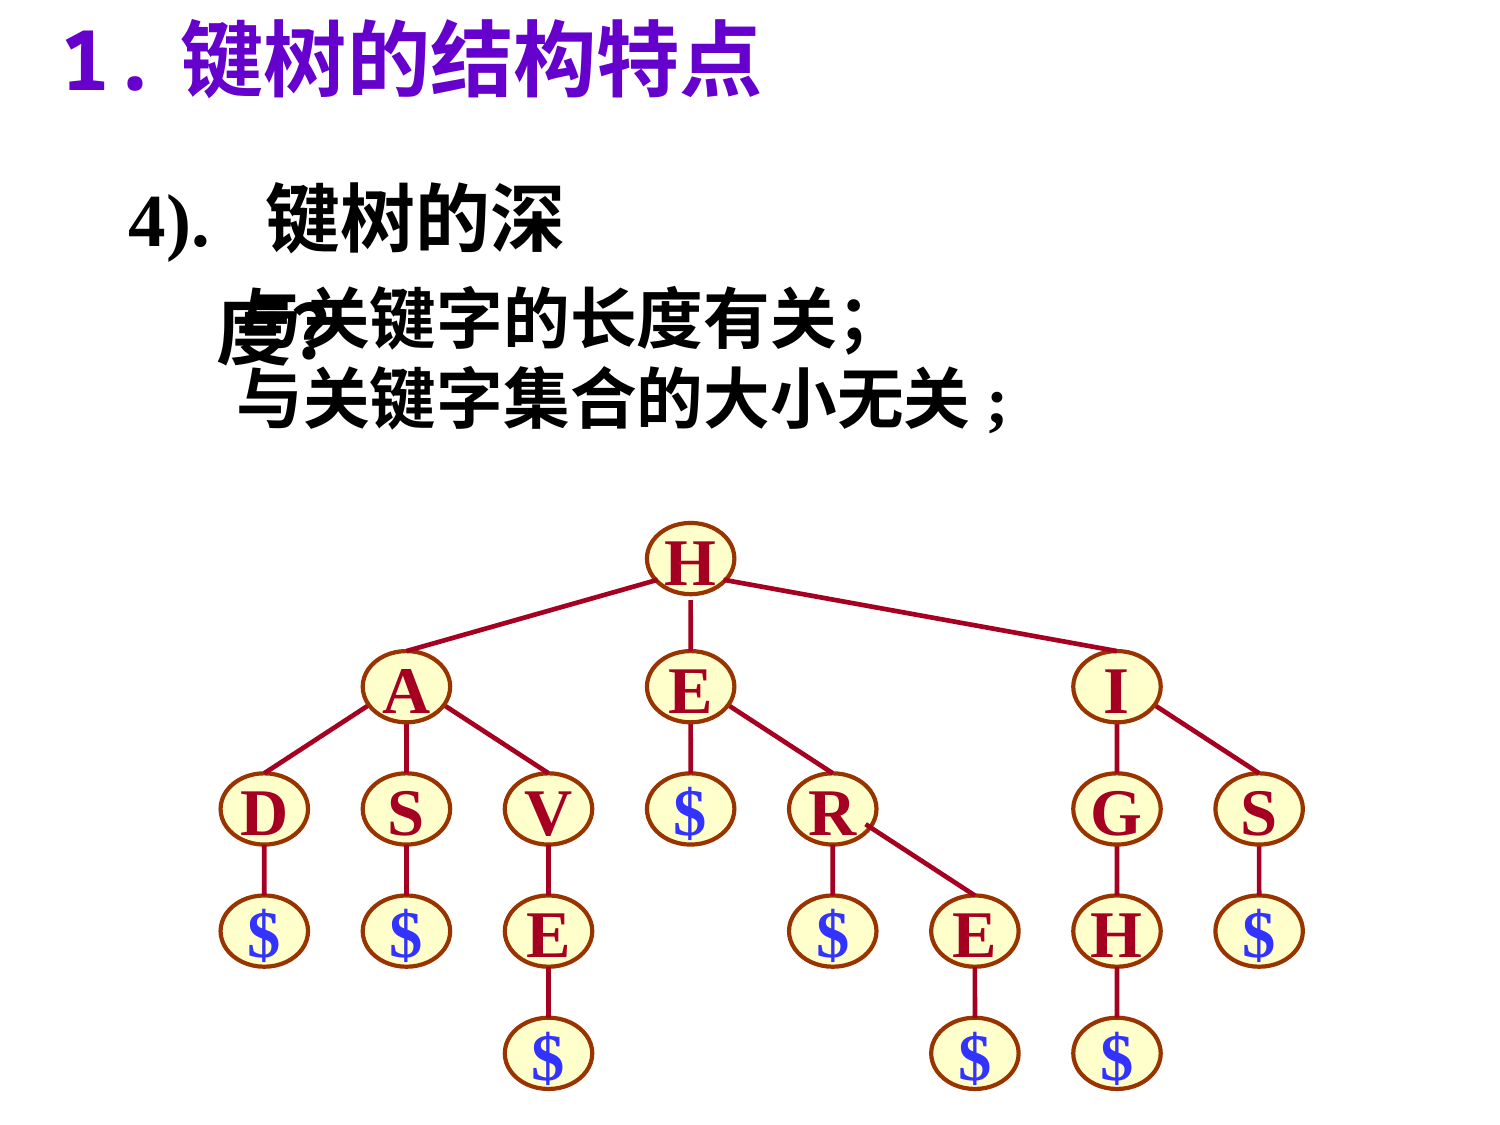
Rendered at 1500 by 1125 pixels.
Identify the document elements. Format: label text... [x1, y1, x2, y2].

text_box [220, 522, 1304, 1090]
text_box 4). 键树的深度？ [113, 141, 726, 382]
text_box 与关键字的长度有关； 与关键字集合的大小无关; [221, 269, 1063, 444]
text_box 1.键树的结构特点 [0, 0, 779, 115]
